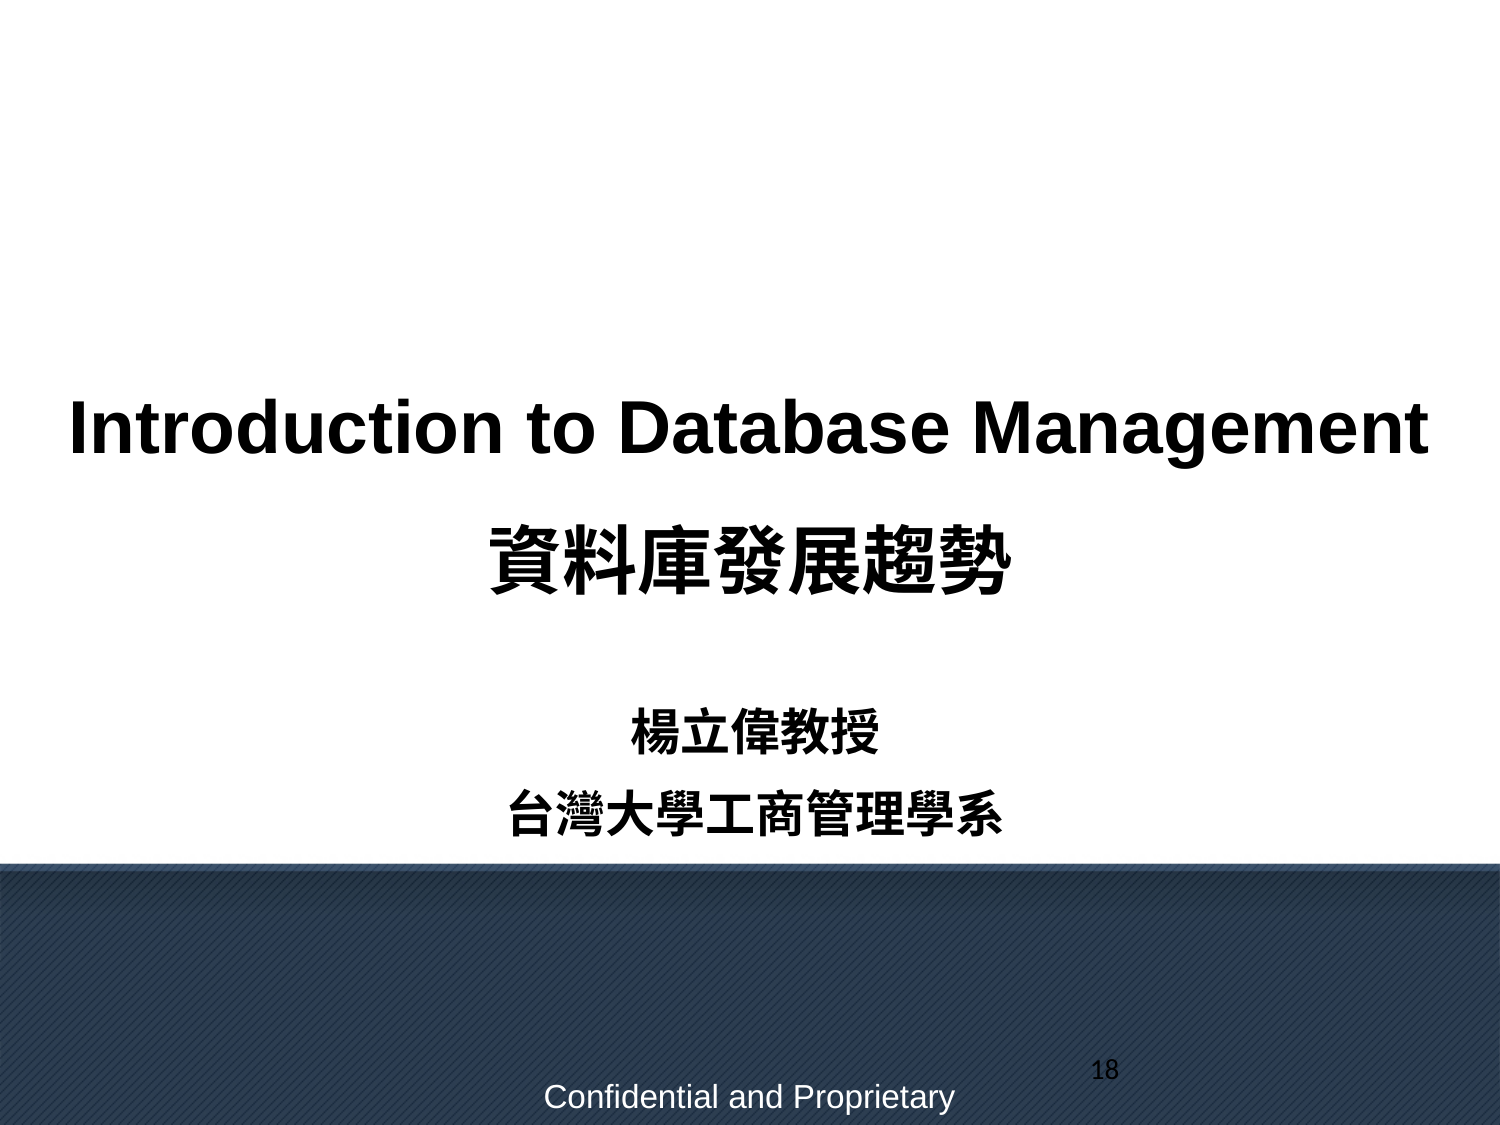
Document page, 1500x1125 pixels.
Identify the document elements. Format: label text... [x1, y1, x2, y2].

picture [0, 611, 1500, 1011]
text_box Introduction to Database Management 資料庫發展趨勢 [0, 326, 1500, 611]
subtitle 楊立偉教授 台灣大學工商管理學系 [230, 680, 1281, 847]
slide_number 18 [1074, 1042, 1425, 1103]
text_box Confidential and Proprietary [0, 1011, 1500, 1123]
